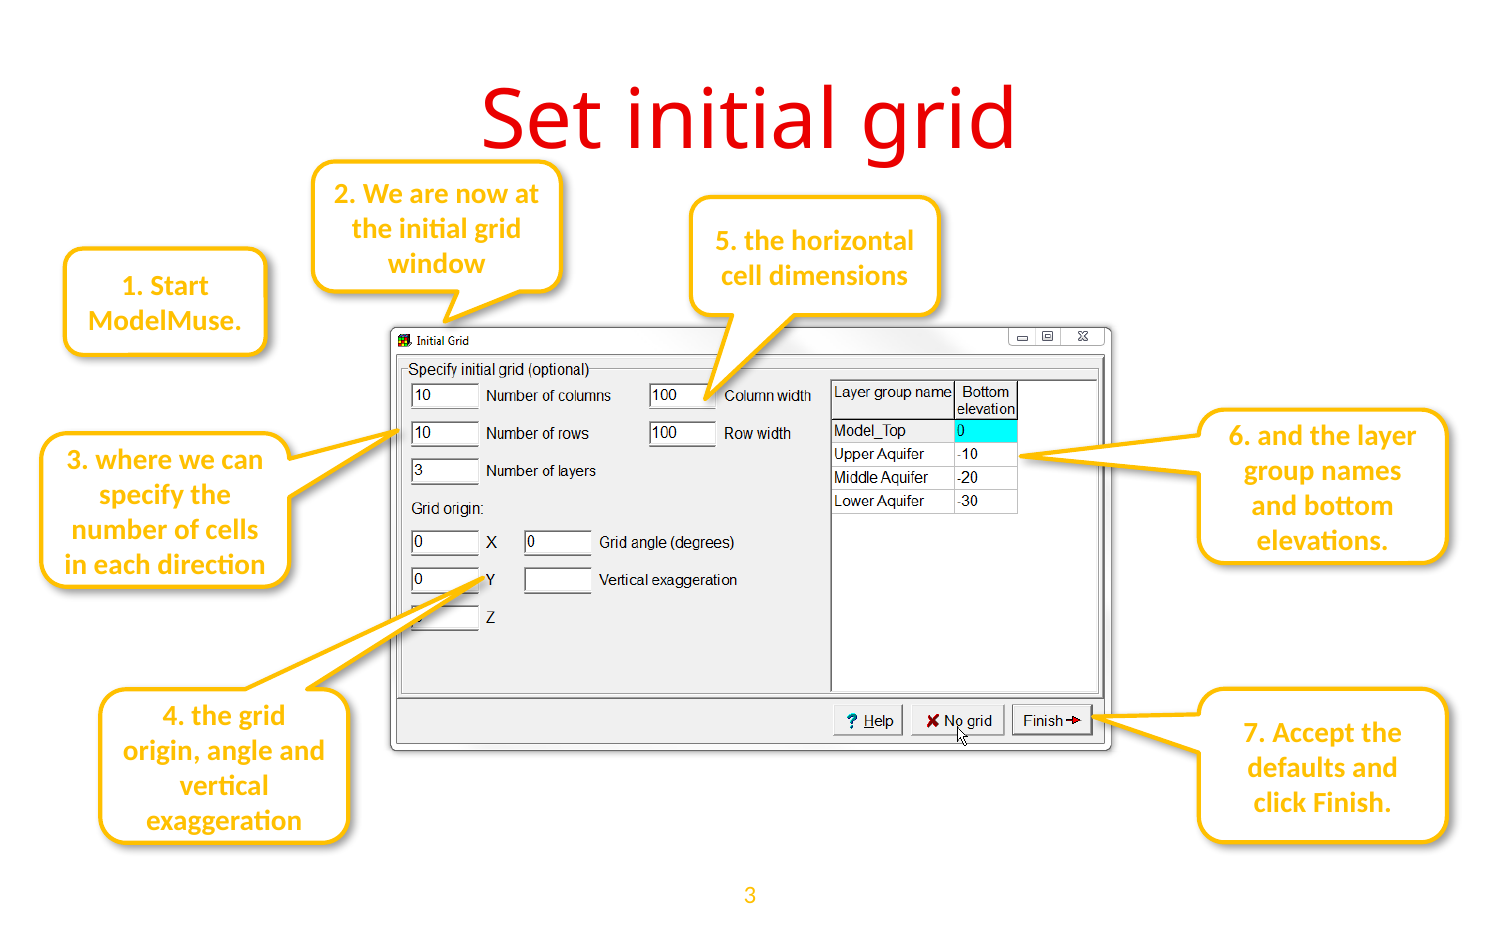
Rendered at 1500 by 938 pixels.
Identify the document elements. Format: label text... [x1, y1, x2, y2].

text_box 6. and the layer group names and bottom elevations. [1132, 407, 1449, 566]
text_box 3. where we can specify the number of cells in each direction [39, 431, 372, 589]
text_box 7. Accept the defaults and click Finish. [1132, 686, 1449, 845]
text_box 1. Start ModelMuse. [62, 246, 268, 357]
text_box 5. the horizontal cell dimensions [688, 194, 942, 313]
slide_number 3 [575, 868, 925, 919]
title Set initial grid [75, 37, 1425, 194]
picture [377, 314, 1128, 767]
text_box 2. We are now at the initial grid window [310, 159, 564, 313]
text_box 4. the grid origin, angle and vertical exaggeration [98, 627, 372, 845]
